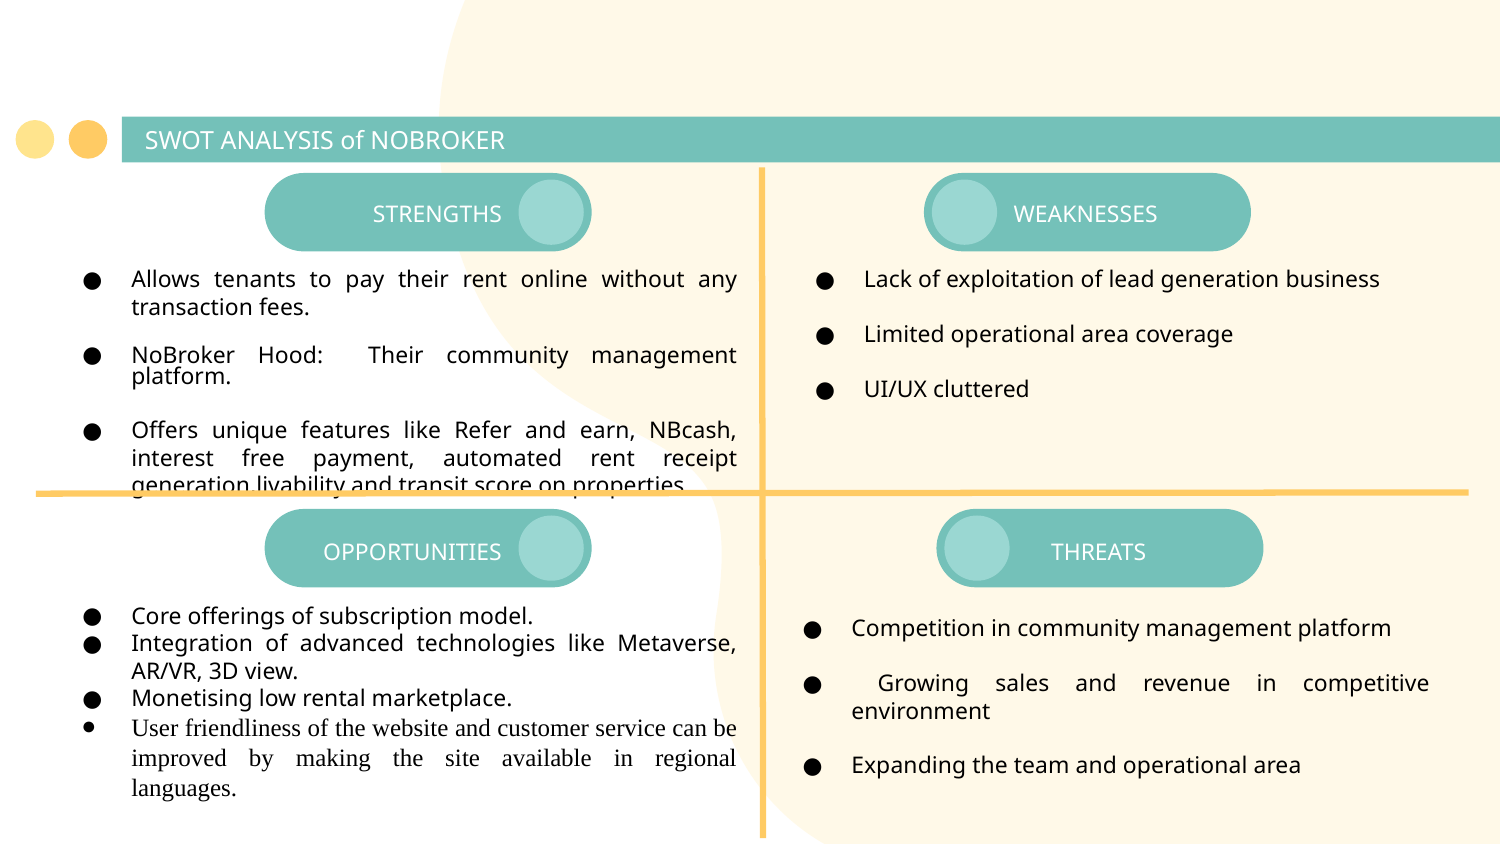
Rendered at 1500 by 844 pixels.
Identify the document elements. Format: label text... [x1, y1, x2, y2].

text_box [936, 508, 1264, 588]
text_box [264, 508, 592, 588]
text_box Competition in community management platform Growing sales and revenue in competitive environment Expanding the team and operational area [776, 612, 1431, 706]
text_box Lack of exploitation of lead generation business Limited operational area coverage UI/UX cluttered [788, 263, 1482, 357]
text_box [264, 172, 592, 252]
text_box Allows tenants to pay their rent online without any transaction fees. NoBroker Hood: Their community management platform. Offers unique features like Refer and earn, NBcash, interest free payment, automated rent receipt generation,livability and transit score on properties [56, 263, 738, 451]
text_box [923, 172, 1252, 252]
text_box Core offerings of subscription model. Integration of advanced technologies like Metaverse, AR/VR, 3D view. Monetising low rental marketplace. User friendliness of the website and customer service can be improved by making the site available in regional languages. [56, 600, 738, 693]
title SWOT ANALYSIS of NOBROKER [129, 118, 952, 170]
